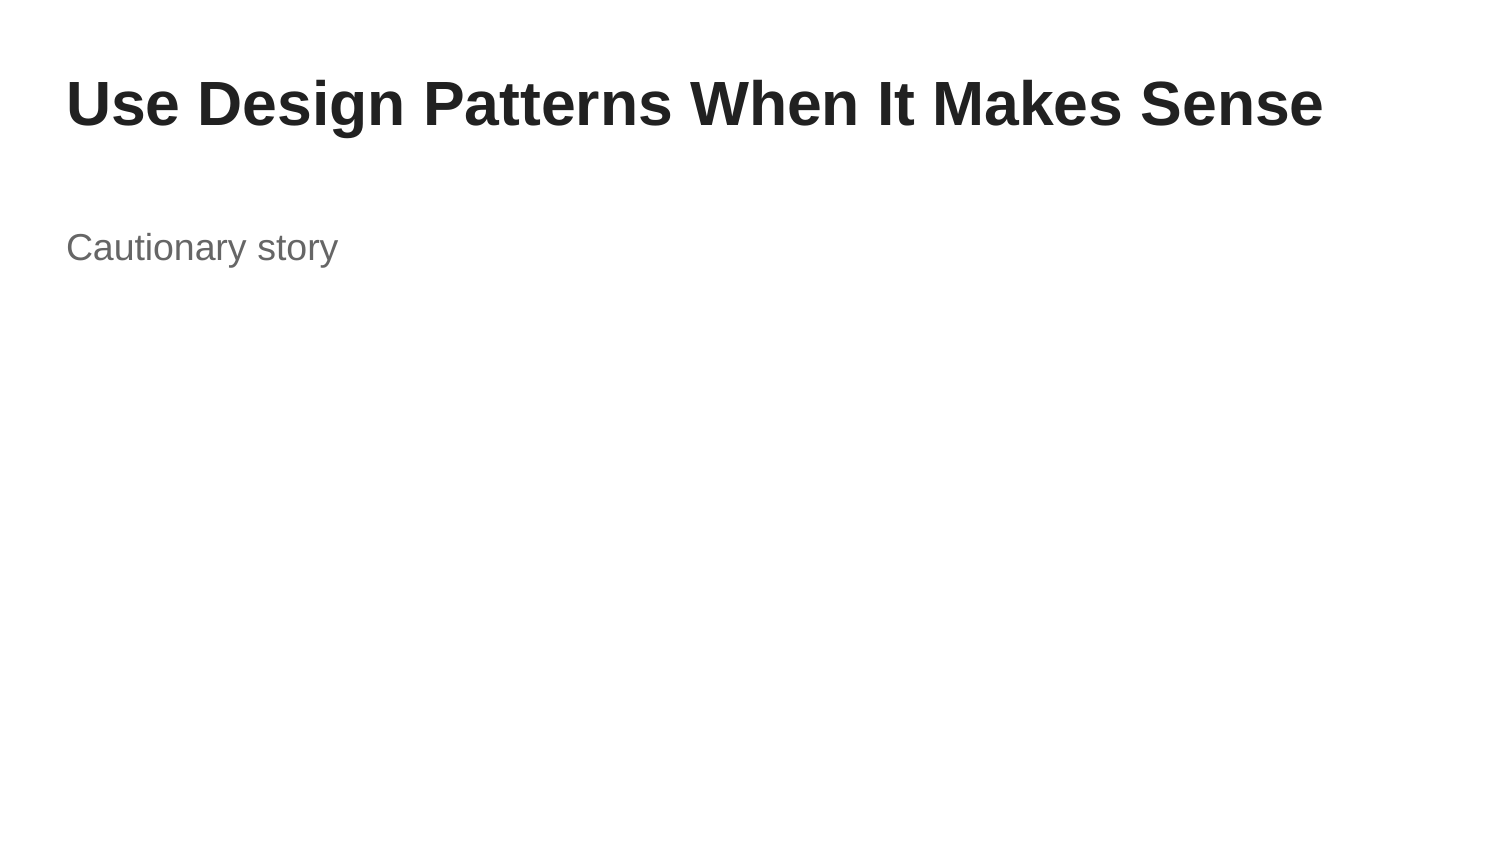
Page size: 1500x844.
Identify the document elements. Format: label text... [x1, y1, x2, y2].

list Cautionary story [51, 201, 1449, 750]
title Use Design Patterns When It Makes Sense [51, 48, 1449, 180]
